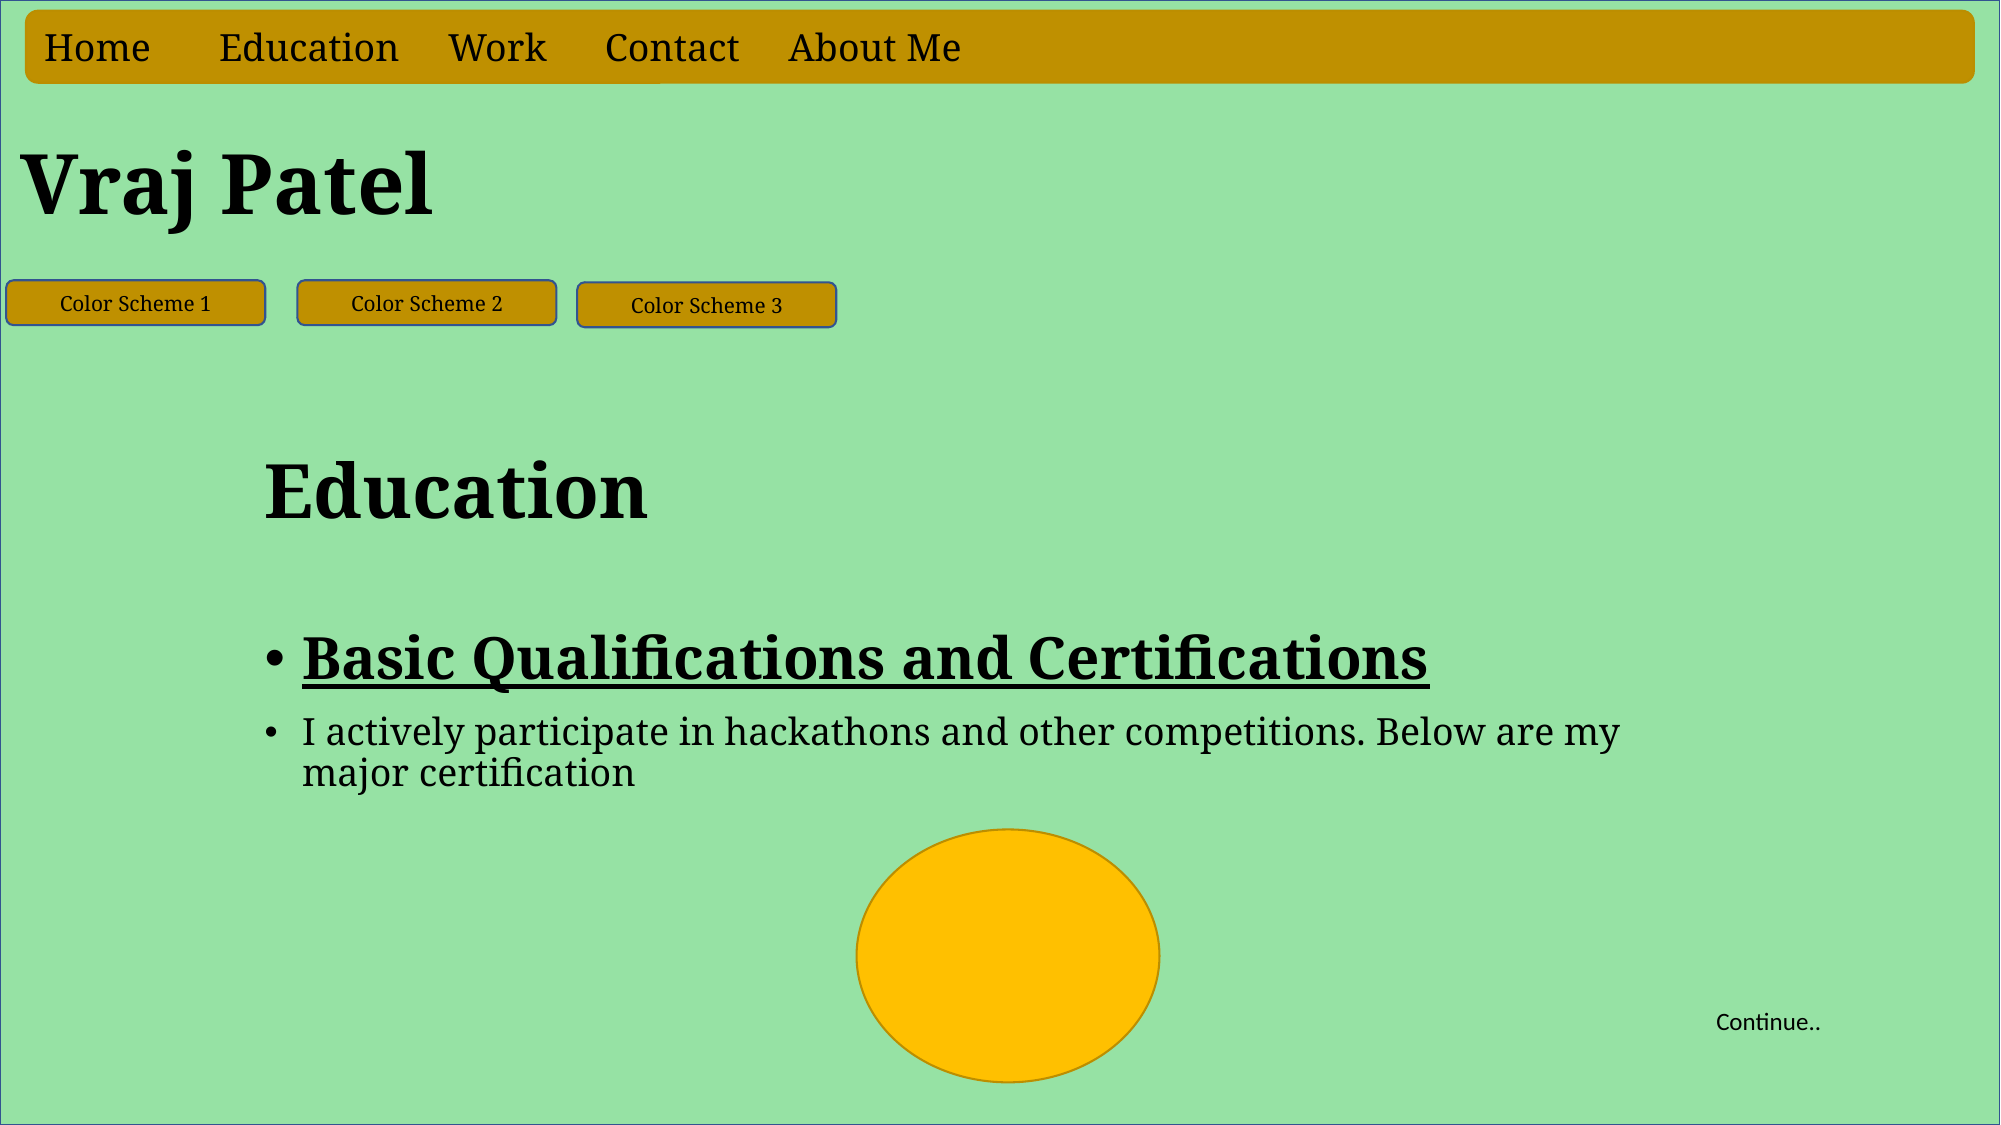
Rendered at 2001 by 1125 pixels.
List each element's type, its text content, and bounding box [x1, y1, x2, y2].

text_box Home Education Work Contact About Me [24, 9, 1975, 84]
text_box [0, 0, 2000, 1125]
text_box Vraj Patel [6, 123, 631, 239]
text_box Color Scheme 2 [296, 279, 558, 327]
text_box Color Scheme 3 [576, 281, 838, 329]
text_box Color Scheme 1 [5, 279, 267, 327]
text_box Continue.. [1701, 998, 1918, 1044]
text_box [855, 828, 1161, 1084]
text_box Education [249, 446, 1750, 611]
text_box Basic Qualifications and Certifications I actively participate in hackathons and other competitions. Below are my major certification [249, 622, 1750, 964]
